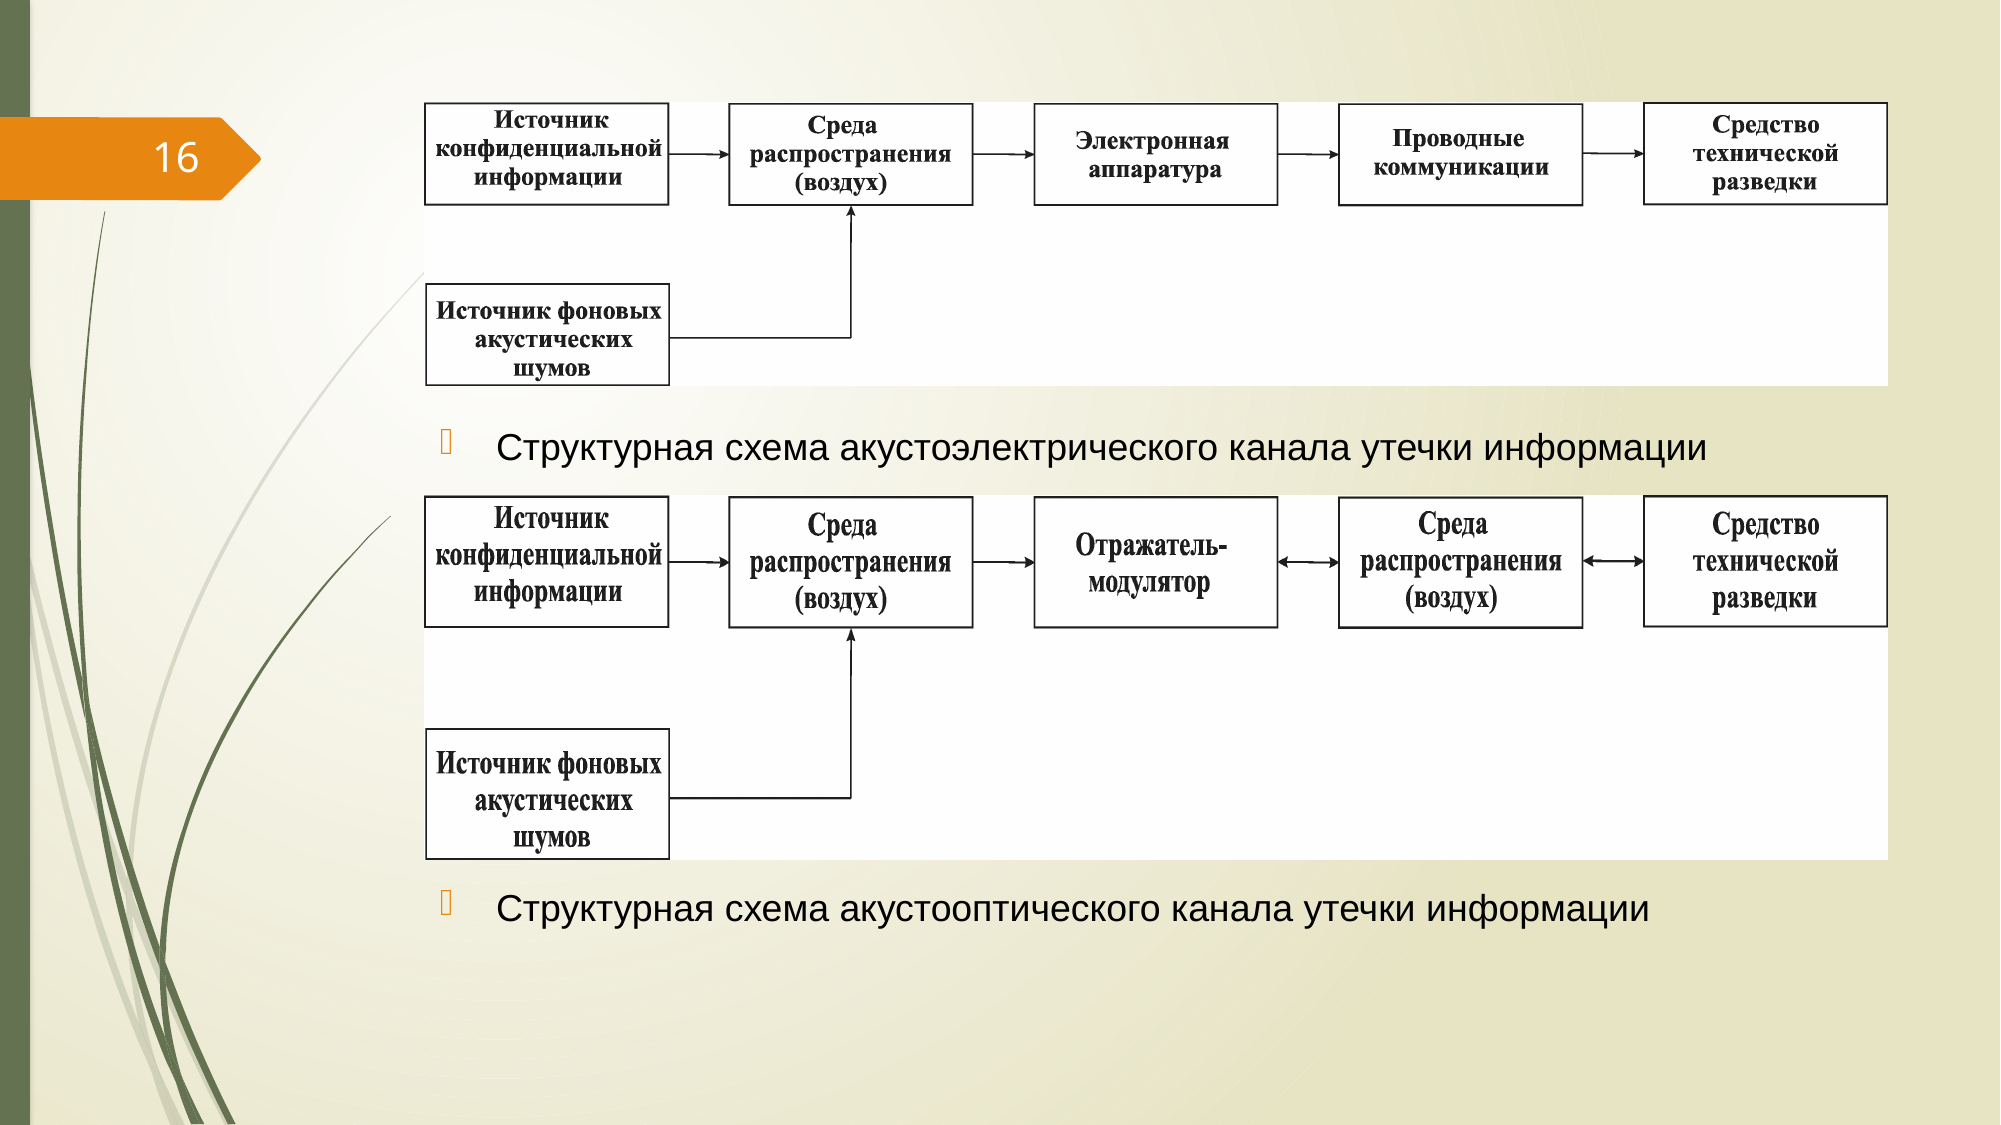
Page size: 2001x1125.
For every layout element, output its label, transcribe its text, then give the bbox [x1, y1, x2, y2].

list Структурная схема акустоэлектрического канала утечки информации Структурная схема акустооптического канала утечки информации [424, 394, 1888, 495]
picture [424, 495, 1888, 861]
picture [424, 102, 1888, 387]
slide_number 16 [87, 129, 216, 190]
list Структурная схема акустоэлектрического канала утечки информации Структурная схема акустооптического канала утечки информации [424, 866, 1888, 970]
